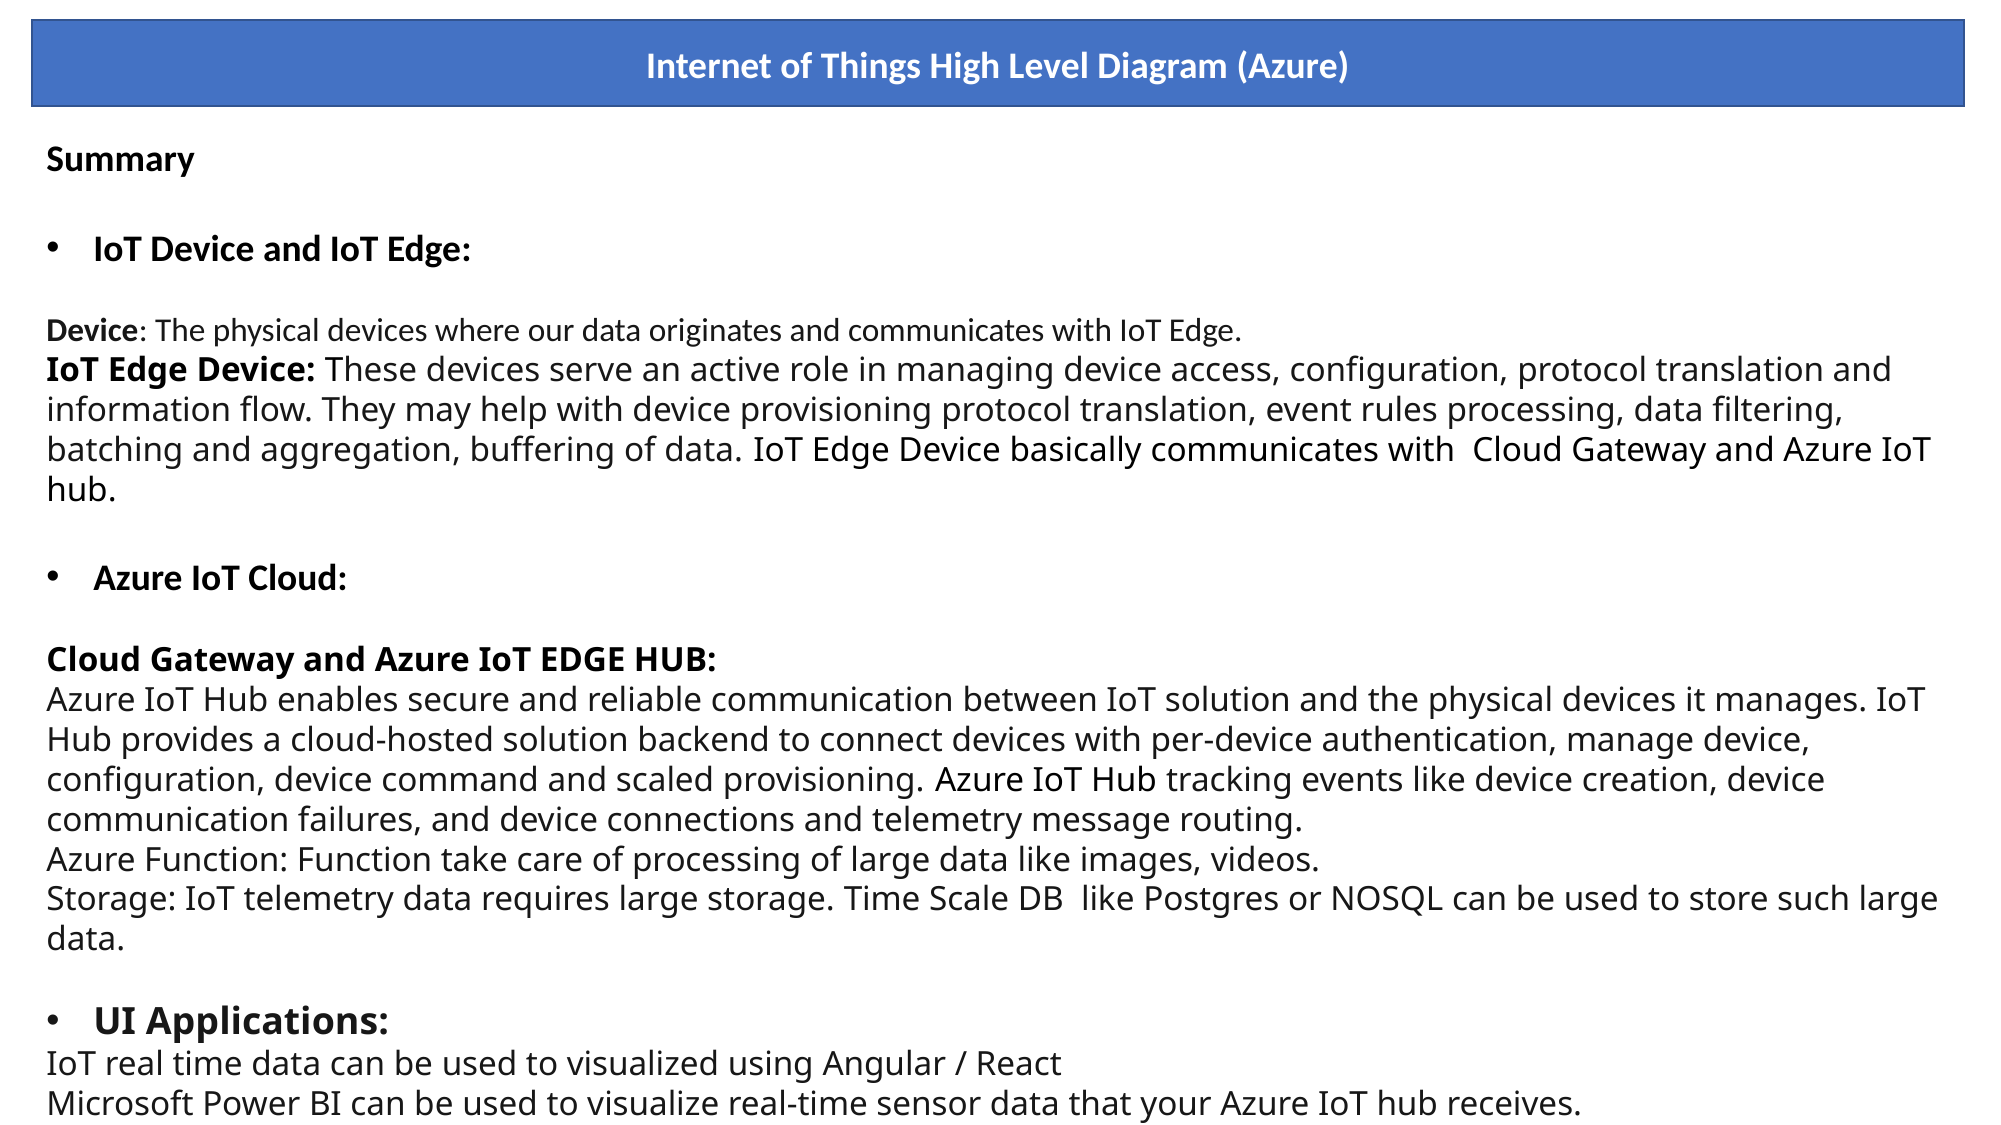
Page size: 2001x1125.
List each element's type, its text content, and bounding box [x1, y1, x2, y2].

text_box Internet of Things High Level Diagram (Azure) [31, 19, 1965, 107]
text_box Summary IoT Device and IoT Edge: Device: The physical devices where our data originates and communicates with IoT Edge. IoT Edge Device: These devices serve an active role in managing device access, configuration, protocol translation and information flow. They may help with device provisioning protocol translation, event rules processing, data filtering, batching and aggregation, buffering of data. IoT Edge Device basically communicates with Cloud Gateway and Azure IoT hub. Azure IoT Cloud: Cloud Gateway and Azure IoT EDGE HUB: Azure IoT Hub enables secure and reliable communication between IoT solution and the physical devices it manages. IoT Hub provides a cloud-hosted solution backend to connect devices with per-device authentication, manage device, configuration, device command and scaled provisioning. Azure IoT Hub tracking events like device creation, device communication failures, and device connections and telemetry message routing. Azure Function: Function take care of processing of large data like images, videos. Storage: IoT telemetry data requires large storage. Time Scale DB like Postgres or NOSQL can be used to store such large data. UI Applications: IoT real time data can be used to visualized using Angular / React Microsoft Power BI can be used to visualize real-time sensor data that your Azure IoT hub receives. Azure Time Series Insights is designed for ad hoc data exploration and operational analysis allowing you to uncover hidden trends, spotting anomalies, and conduct root-cause analysis. [31, 126, 1965, 1125]
